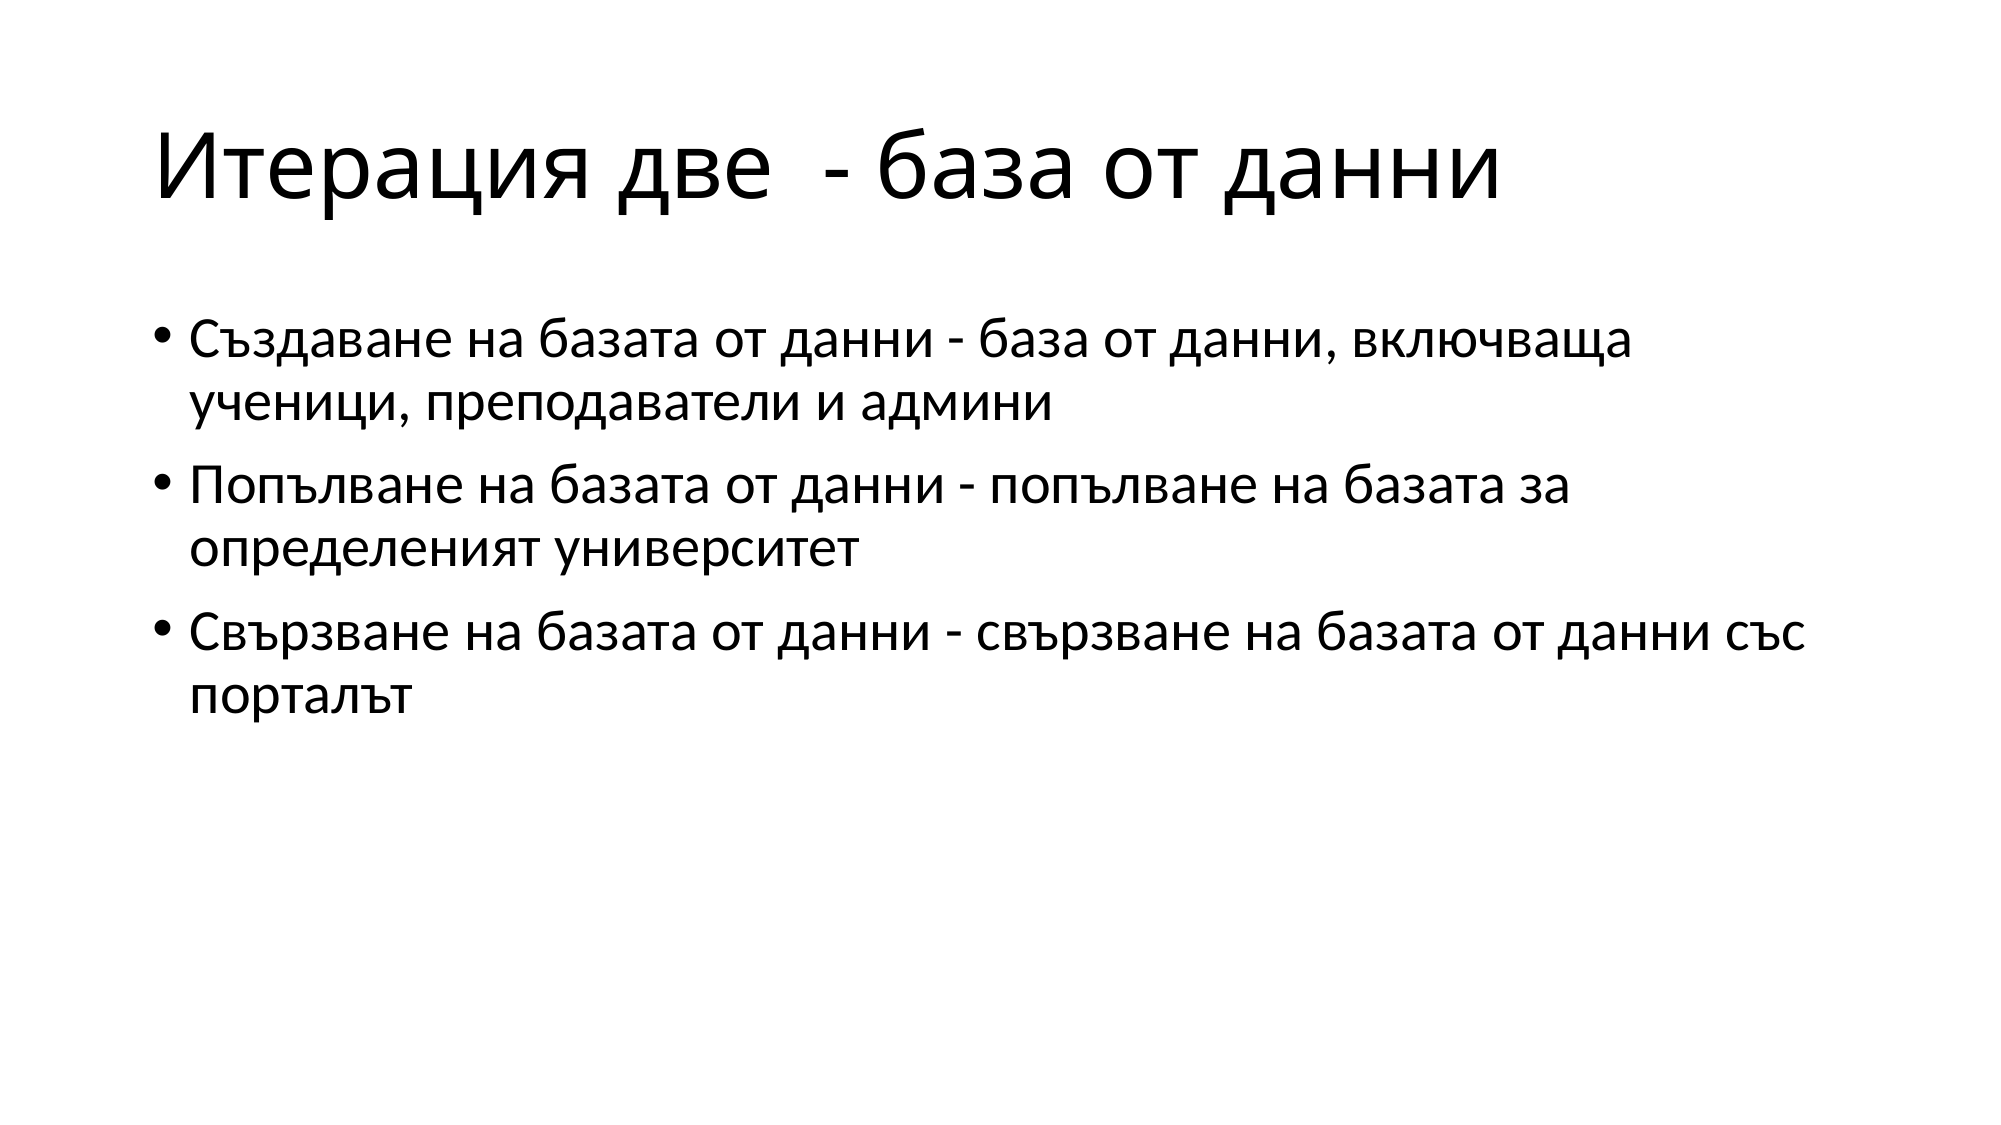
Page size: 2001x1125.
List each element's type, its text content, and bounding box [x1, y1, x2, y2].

list Създаване на базата от данни - база от данни, включваща ученици, преподаватели и админи Попълване на базата от данни - попълване на базата за определеният университет Свързване на базата от данни - свързване на базата от данни със порталът [137, 299, 1863, 1014]
title Итерация две - база от данни [137, 59, 1863, 278]
